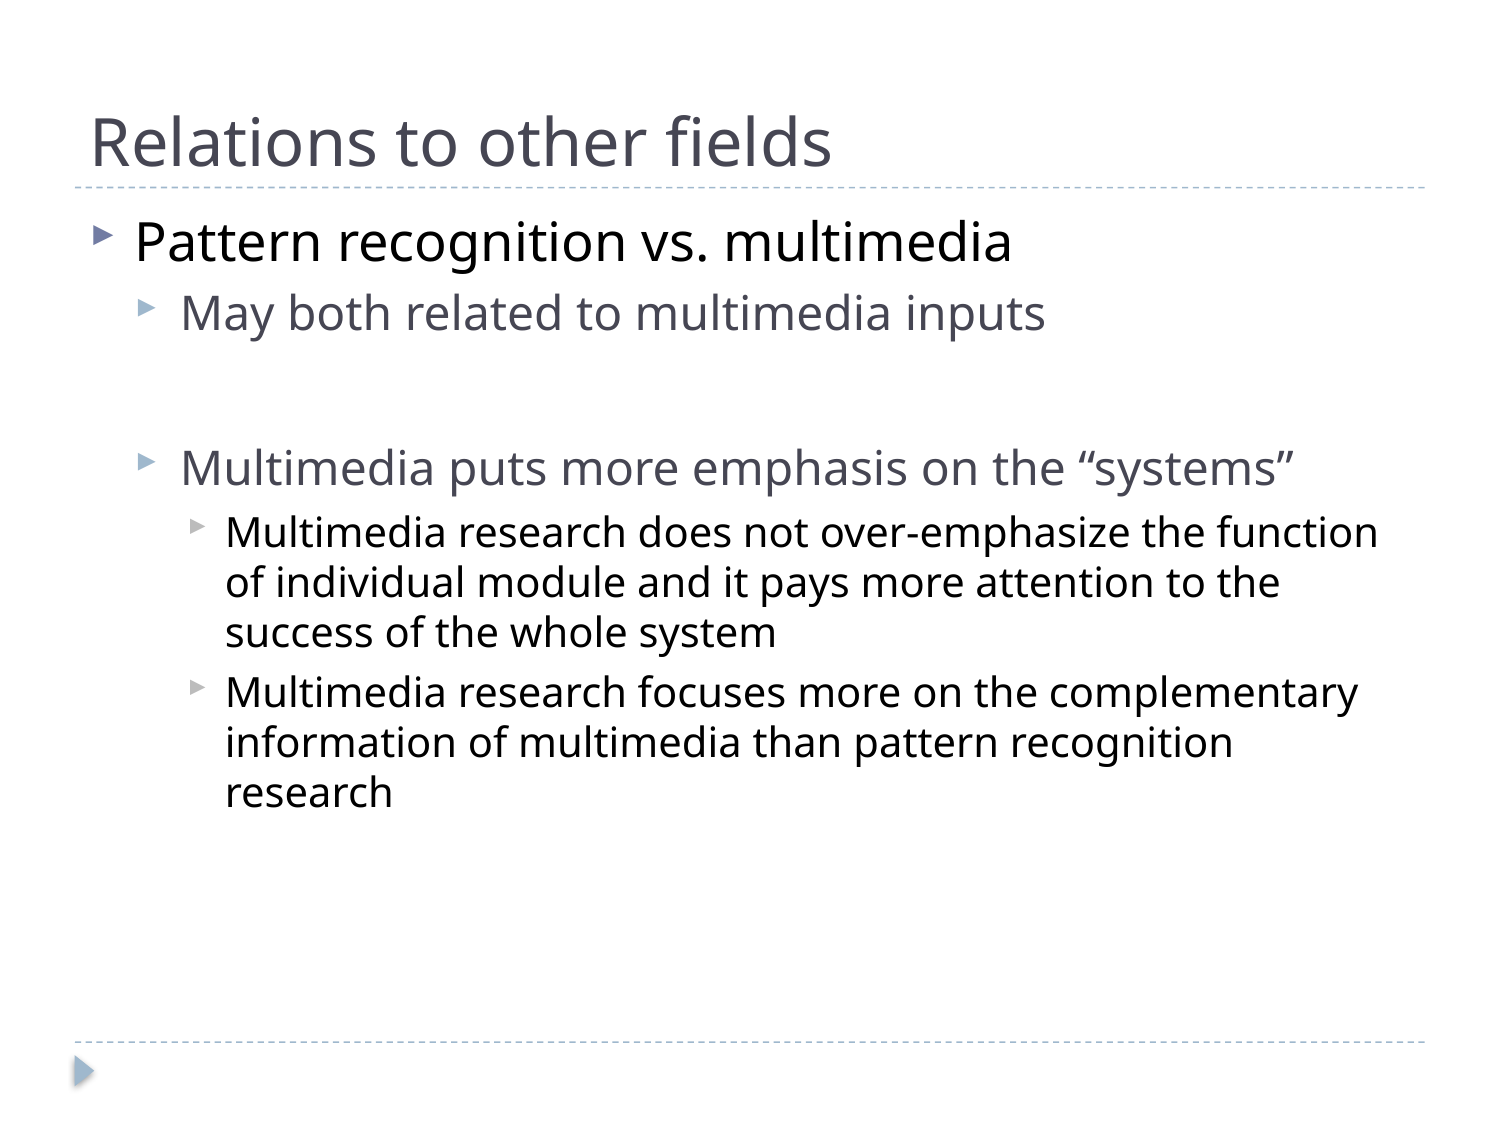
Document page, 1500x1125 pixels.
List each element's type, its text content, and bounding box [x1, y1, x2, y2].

title Relations to other fields [75, 24, 1425, 188]
list Pattern recognition vs. multimedia May both related to multimedia inputs Multimedia puts more emphasis on the “systems” Multimedia research does not over-emphasize the function of individual module and it pays more attention to the success of the whole system Multimedia research focuses more on the complementary information of multimedia than pattern recognition research [75, 200, 1425, 1010]
